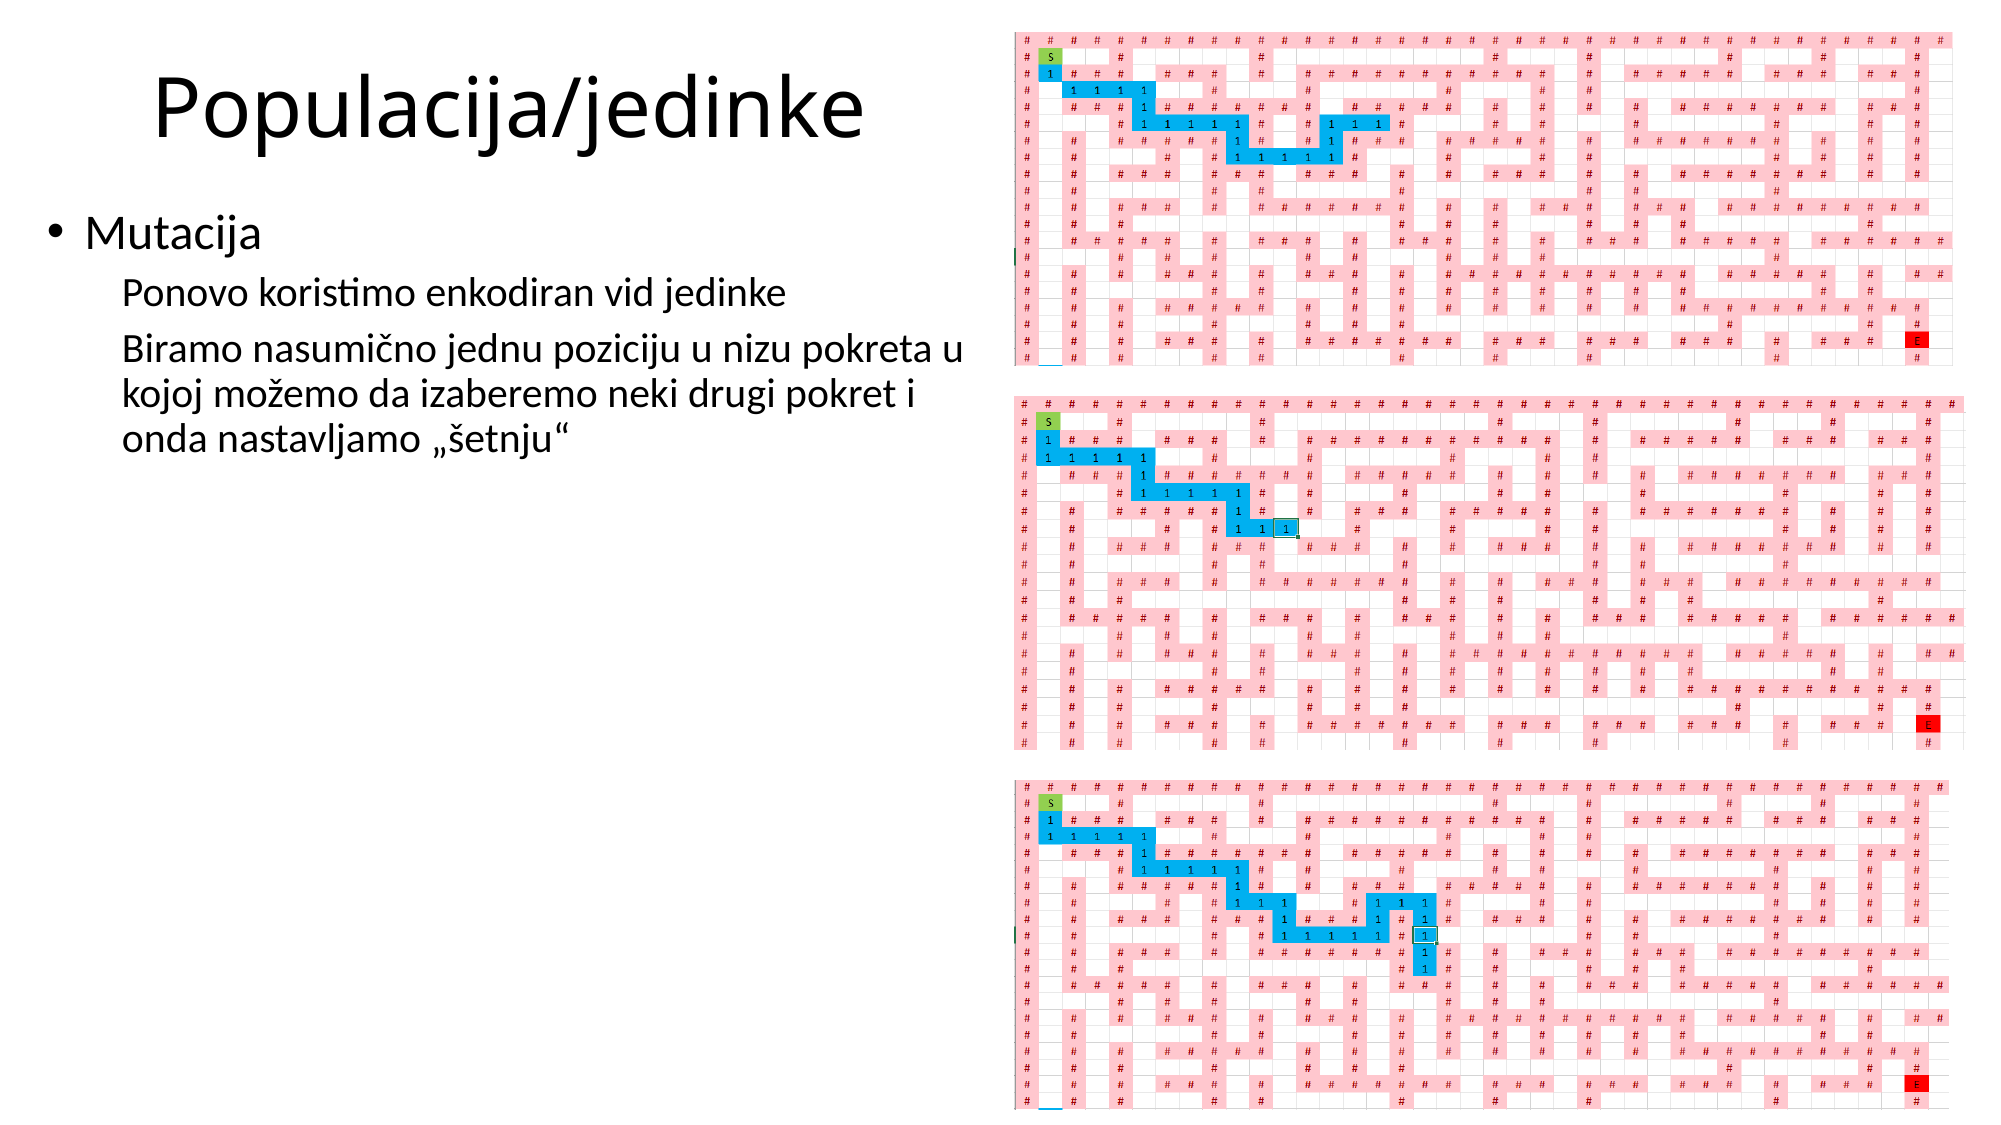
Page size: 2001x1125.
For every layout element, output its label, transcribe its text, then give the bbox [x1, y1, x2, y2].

list Mutacija Ponovo koristimo enkodiran vid jedinke Biramo nasumično jednu poziciju u nizu pokreta u kojoj možemo da izaberemo neki drugi pokret i onda nastavljamo „šetnju“ [31, 199, 1000, 1091]
title Populacija/jedinke [136, 1, 1862, 220]
picture [1014, 32, 1953, 366]
picture [1014, 780, 1949, 1110]
picture [1014, 395, 1966, 750]
